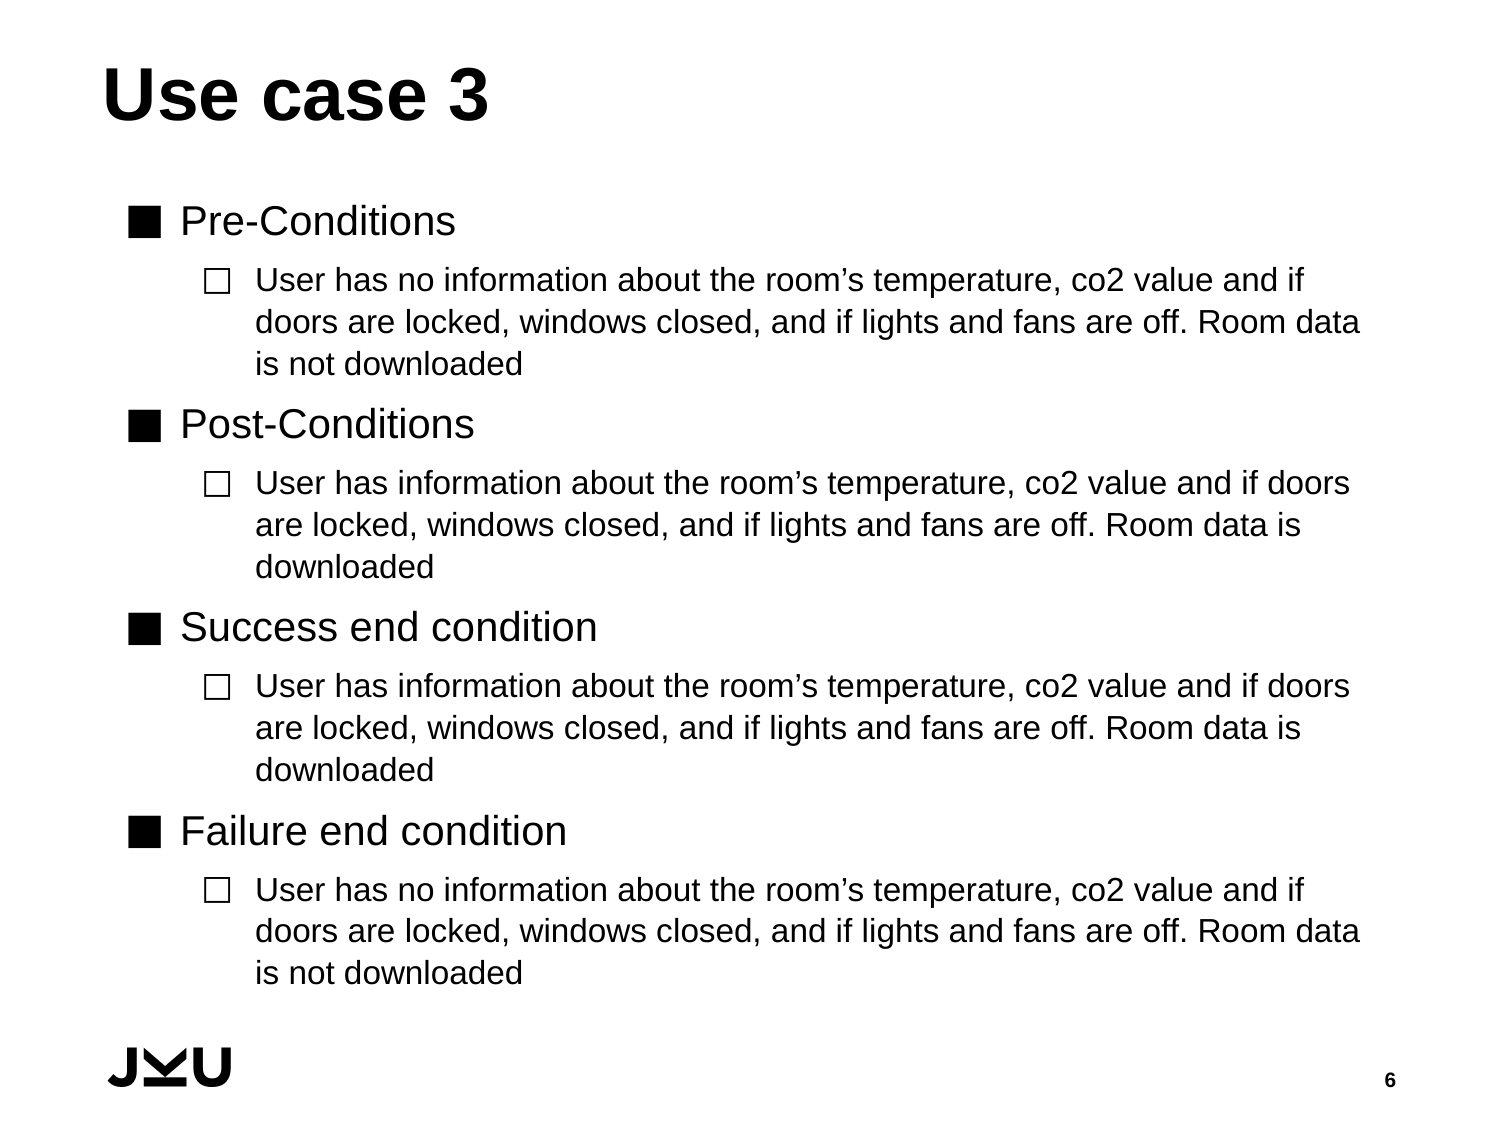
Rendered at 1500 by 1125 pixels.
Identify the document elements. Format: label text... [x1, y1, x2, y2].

slide_number 6 [1326, 1049, 1412, 1109]
picture [98, 1037, 249, 1100]
title Use case 3 [87, 53, 1391, 208]
list Pre-Conditions User has no information about the room’s temperature, co2 value and if doors are locked, windows closed, and if lights and fans are off. Room data is not downloaded Post-Conditions User has information about the room’s temperature, co2 value and if doors are locked, windows closed, and if lights and fans are off. Room data is downloaded Success end condition User has information about the room’s temperature, co2 value and if doors are locked, windows closed, and if lights and fans are off. Room data is downloaded Failure end condition User has no information about the room’s temperature, co2 value and if doors are locked, windows closed, and if lights and fans are off. Room data is not downloaded [90, 183, 1391, 865]
